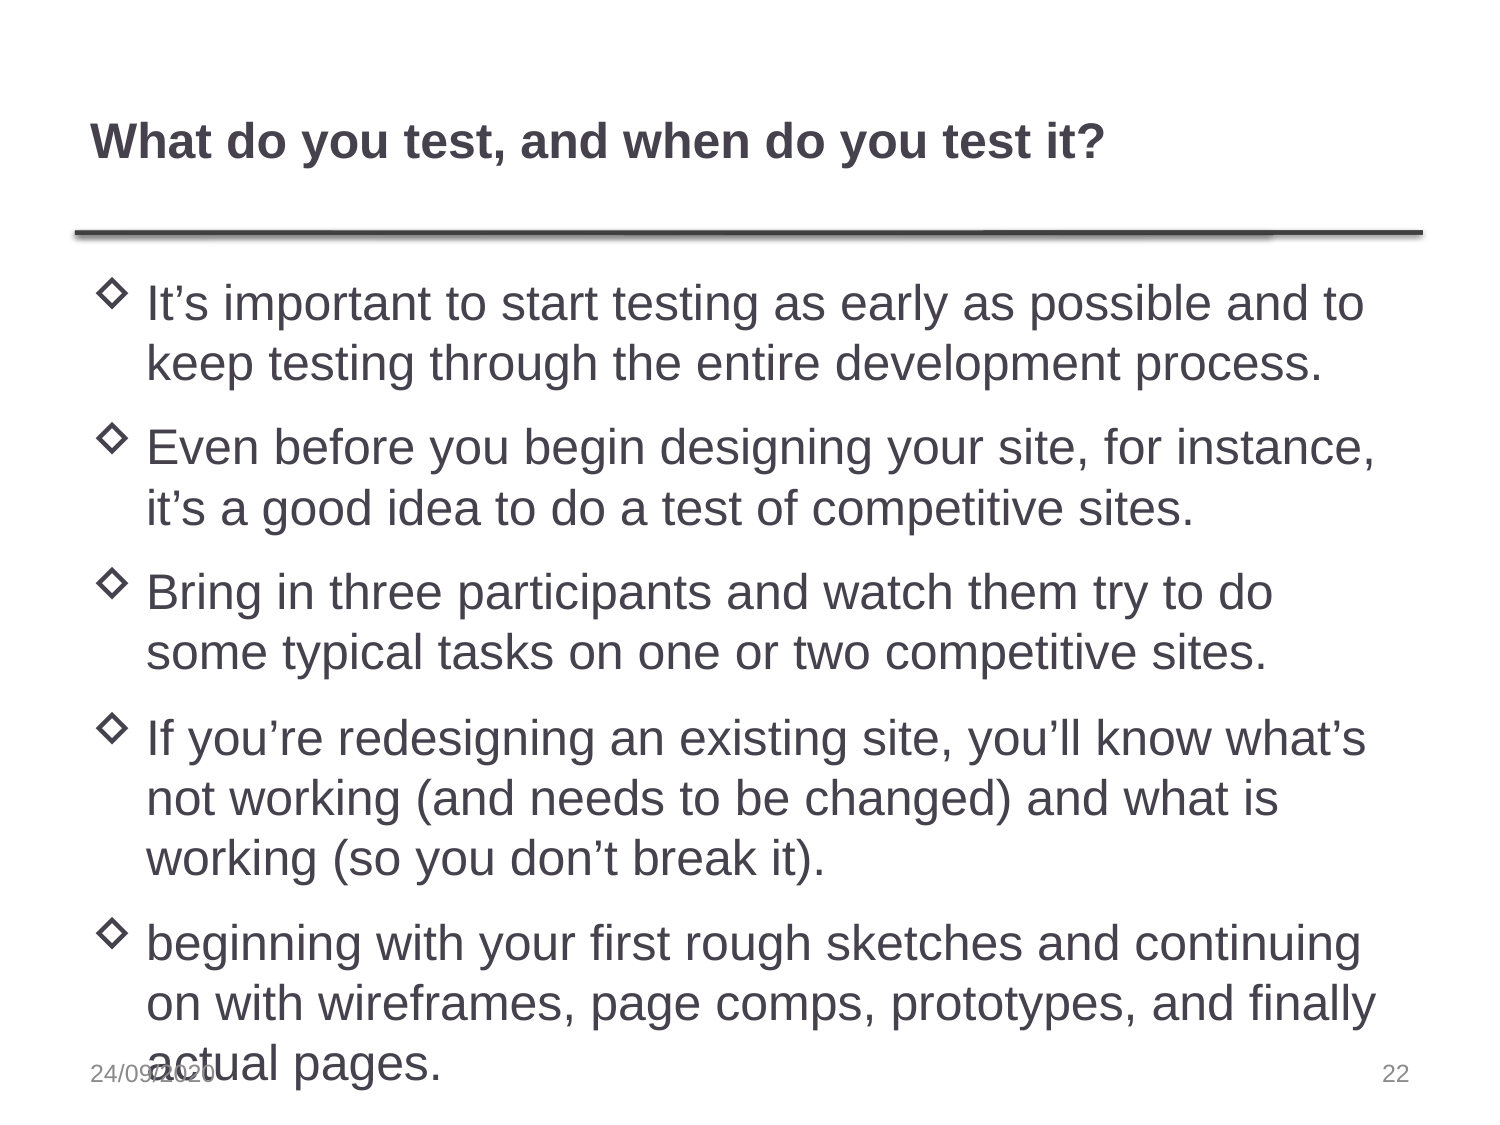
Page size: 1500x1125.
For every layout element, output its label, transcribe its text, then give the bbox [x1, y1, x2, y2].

slide_number 22 [1074, 1042, 1425, 1103]
title What do you test, and when do you test it? [74, 44, 1272, 233]
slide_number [75, 1042, 425, 1103]
list It’s important to start testing as early as possible and to keep testing through the entire development process. Even before you begin designing your site, for instance, it’s a good idea to do a test of competitive sites. Bring in three participants and watch them try to do some typical tasks on one or two competitive sites. If you’re redesigning an existing site, you’ll know what’s not working (and needs to be changed) and what is working (so you don’t break it). beginning with your first rough sketches and continuing on with wireframes, page comps, prototypes, and finally actual pages. [75, 262, 1425, 1103]
